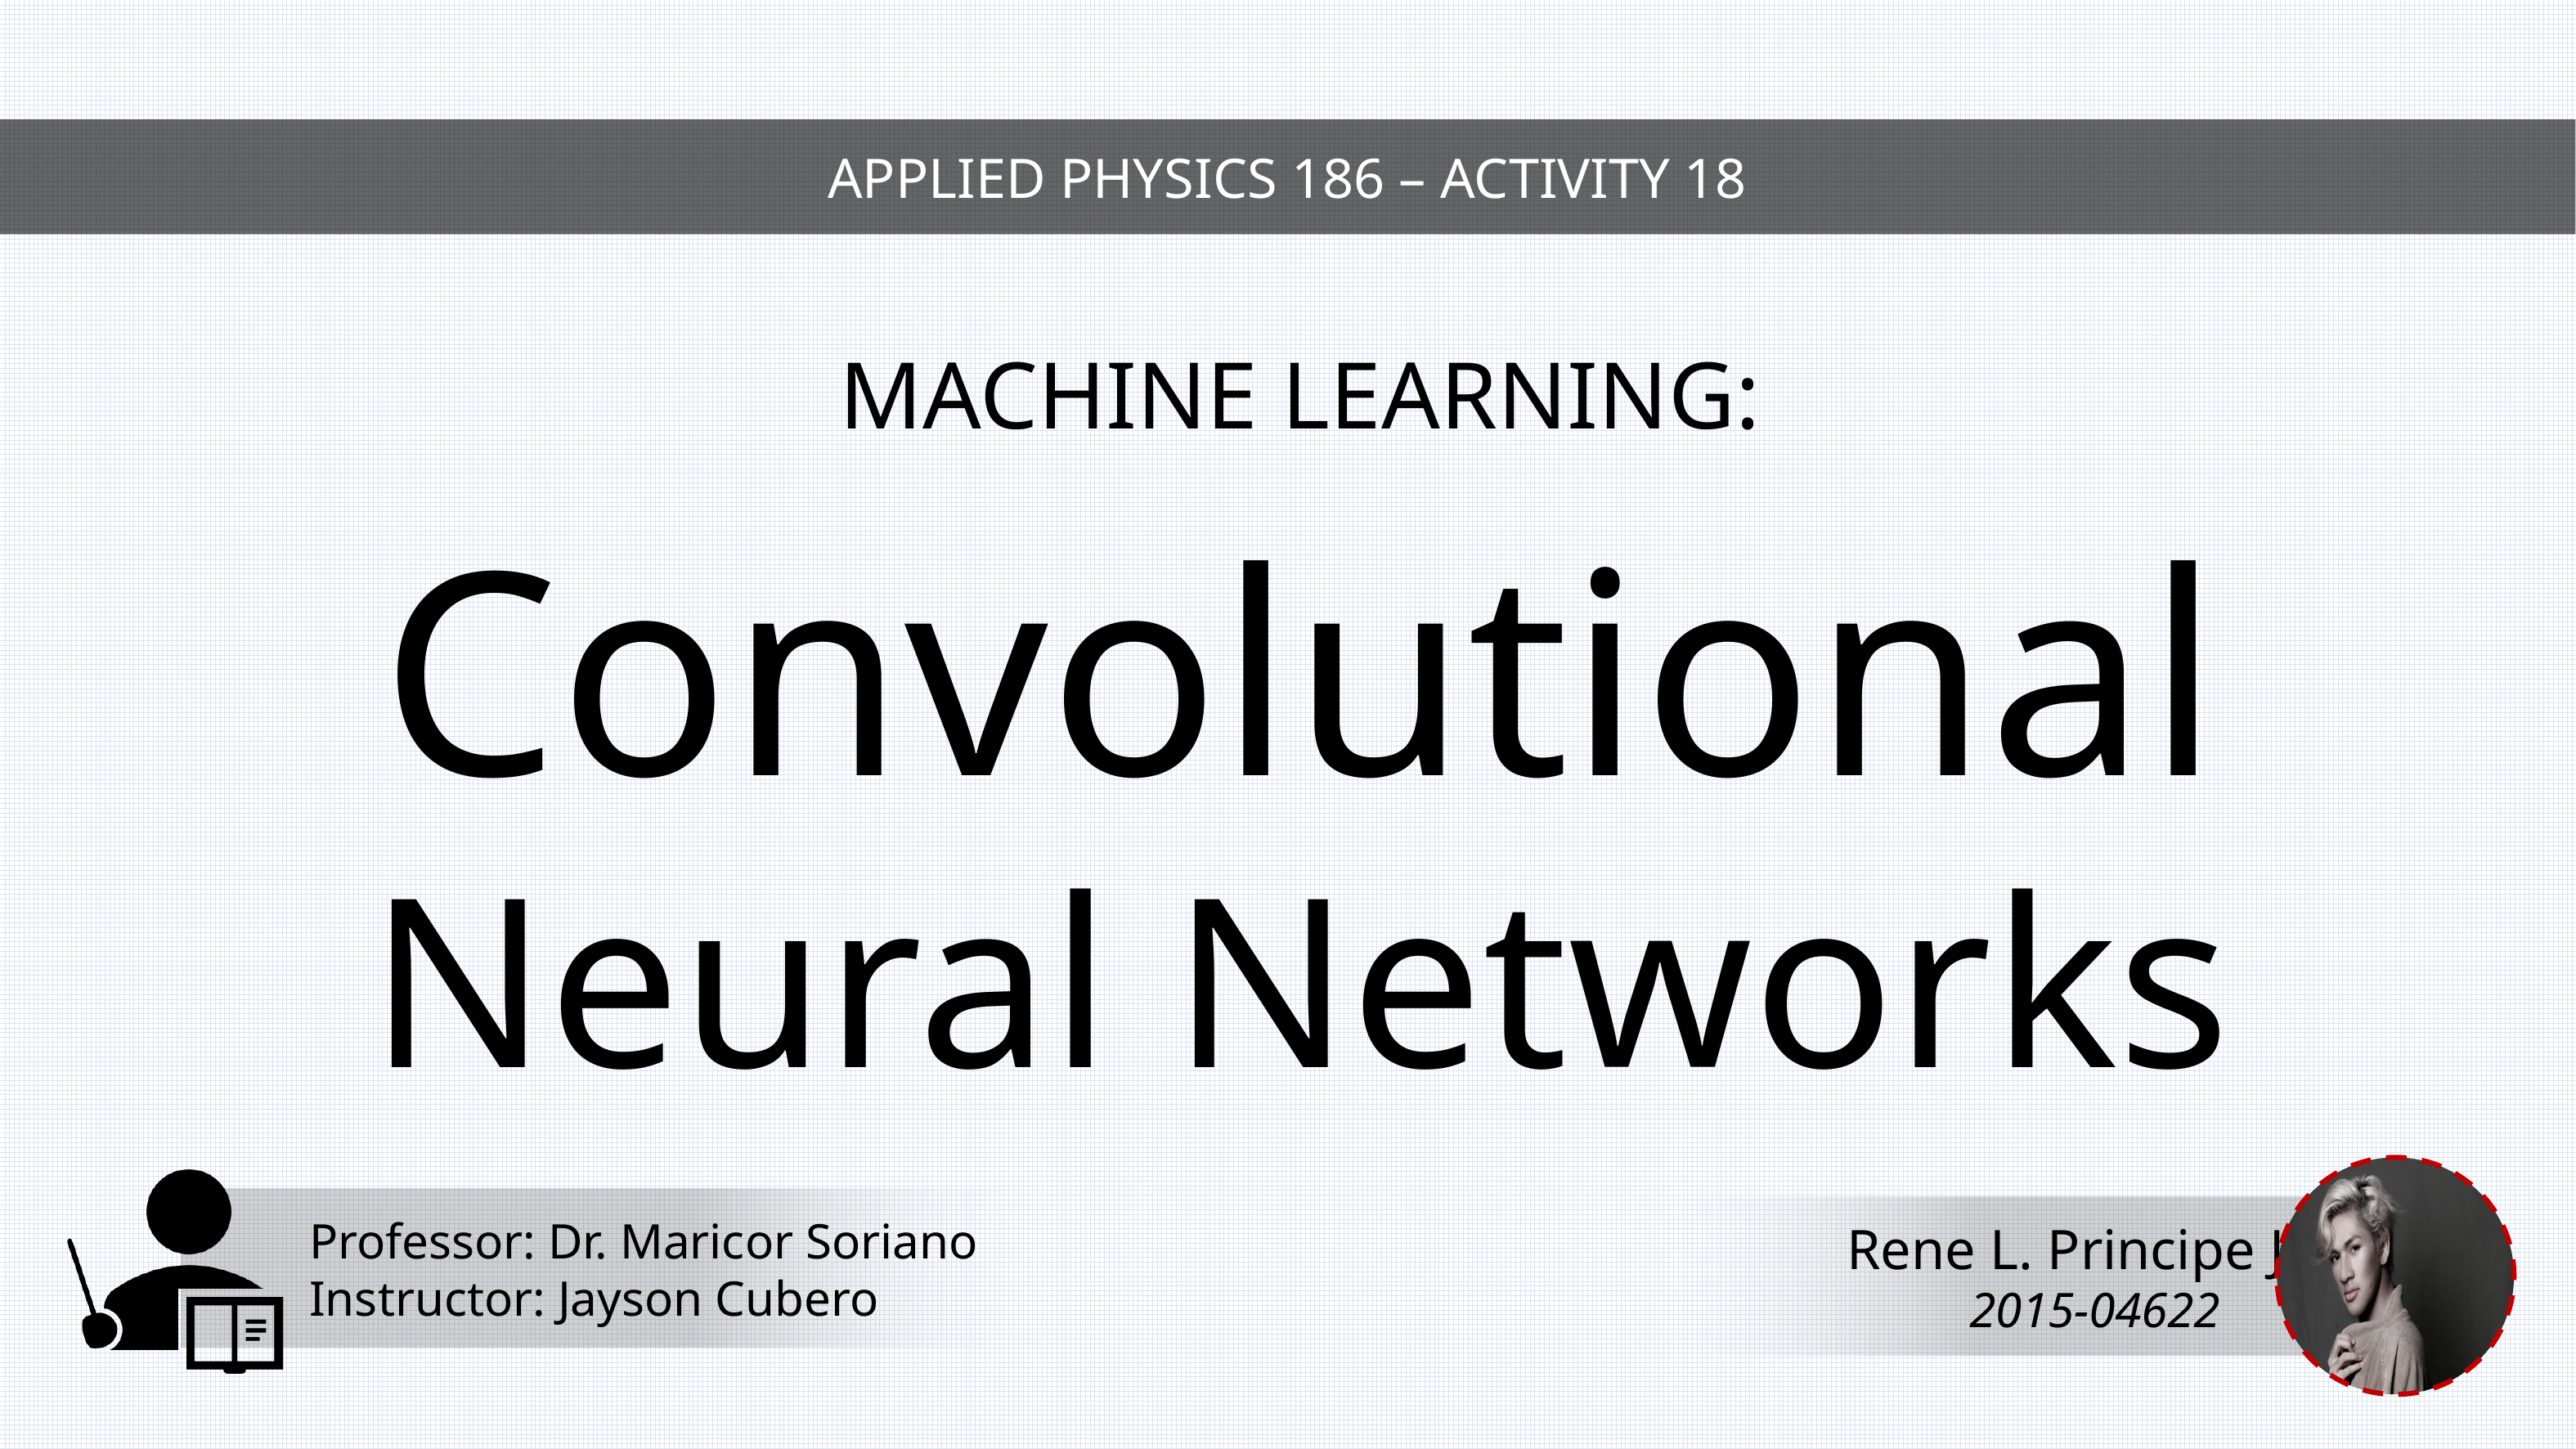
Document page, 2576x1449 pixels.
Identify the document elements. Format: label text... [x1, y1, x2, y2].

text_box Professor: Dr. Maricor Soriano Instructor: Jayson Cubero [316, 1188, 1053, 1348]
text_box Rene L. Principe Jr. 2015-04622 [1631, 1196, 2277, 1356]
picture [61, 1132, 316, 1387]
picture [2277, 1157, 2515, 1395]
text_box APPLIED PHYSICS 186 – ACTIVITY 18 [0, 119, 2576, 235]
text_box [33, 334, 2568, 905]
